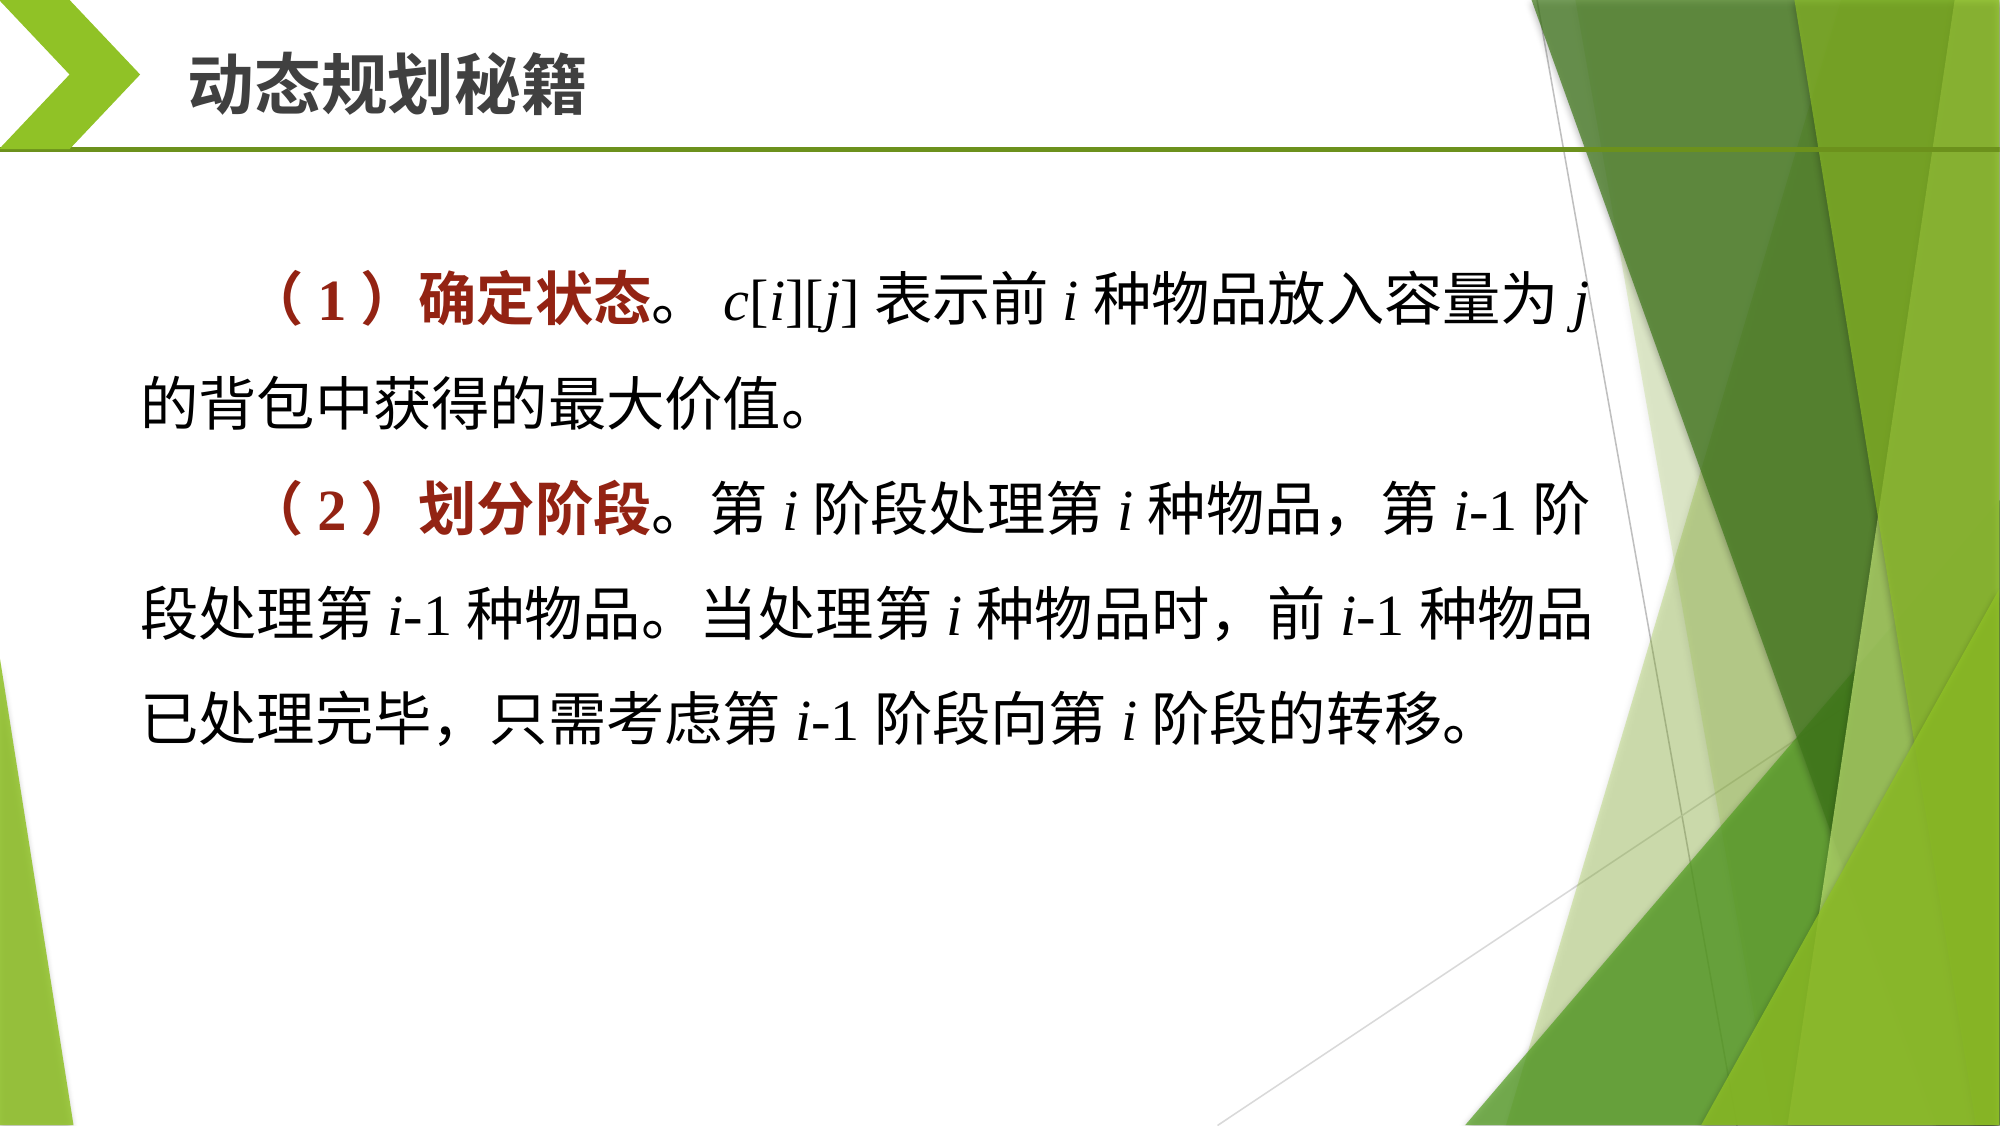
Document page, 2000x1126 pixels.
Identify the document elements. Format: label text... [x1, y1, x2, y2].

text_box 动态规划秘籍 [173, 35, 823, 131]
text_box （1）确定状态。c[i][j]表示前i种物品放入容量为j的背包中获得的最大价值。 （2）划分阶段。第i阶段处理第i种物品，第i-1阶段处理第i-1种物品。当处理第i种物品时，前i-1种物品已处理完毕，只需考虑第i-1阶段向第i阶段的转移。 [125, 220, 1643, 760]
text_box [0, 0, 142, 148]
